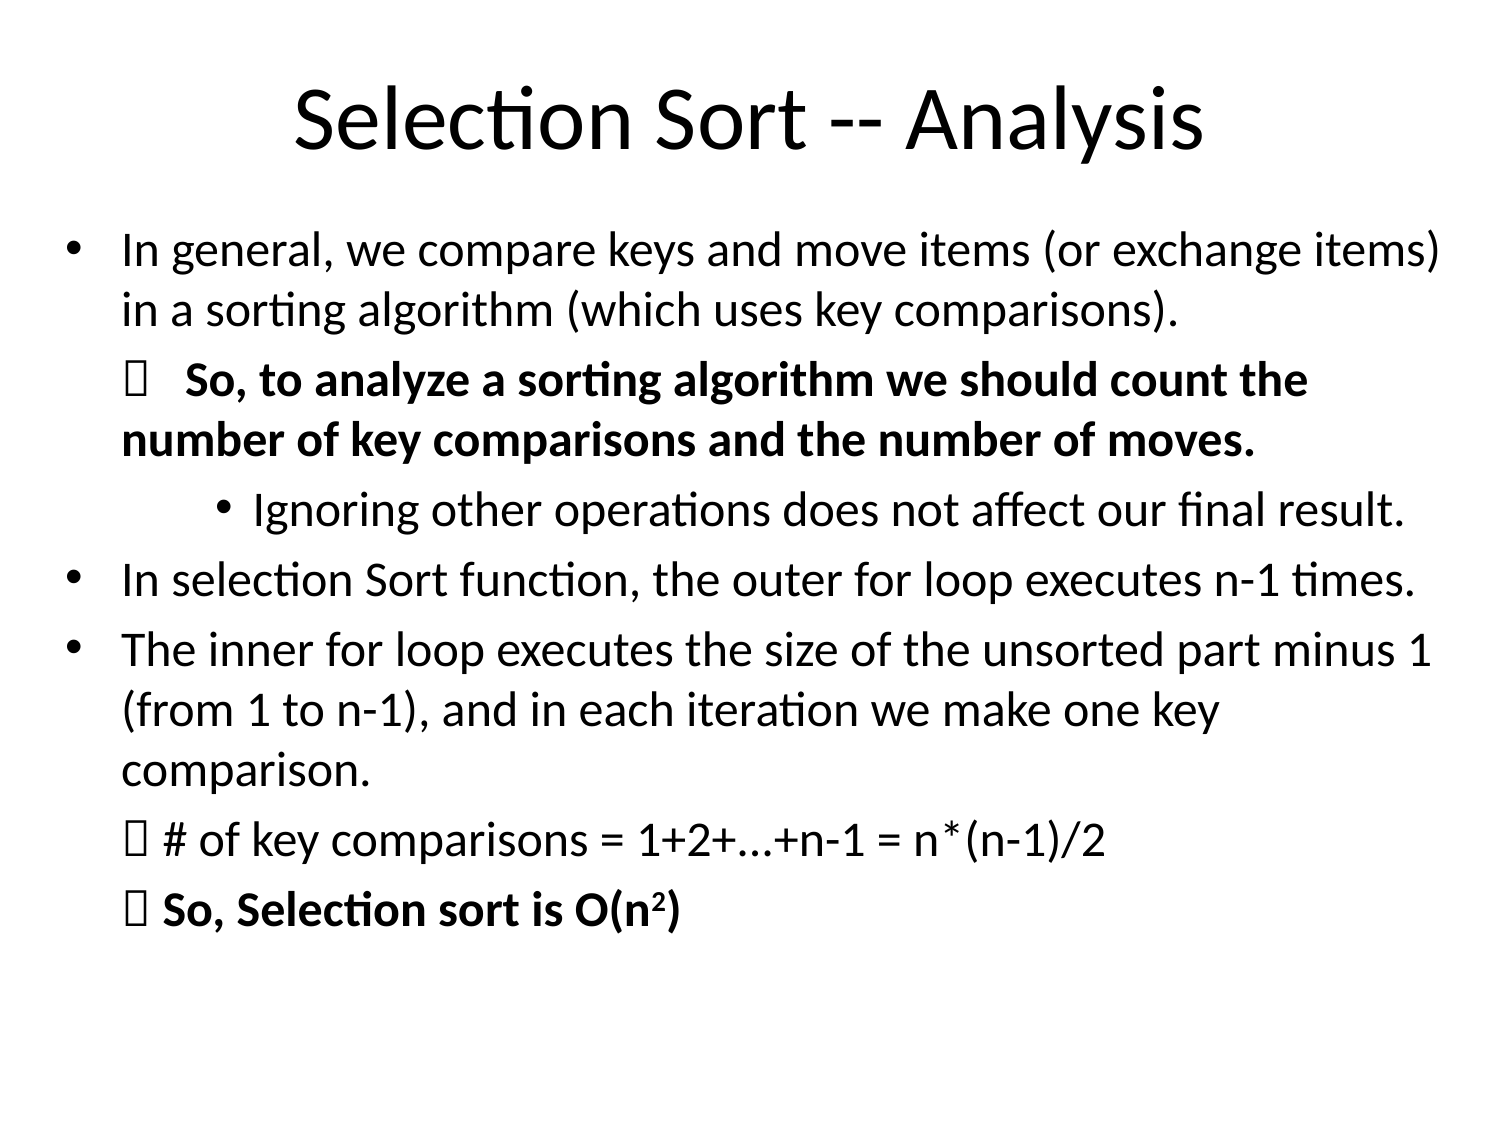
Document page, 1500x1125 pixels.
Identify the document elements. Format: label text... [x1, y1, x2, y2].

title Selection Sort -- Analysis [75, 19, 1425, 207]
list In general, we compare keys and move items (or exchange items) in a sorting algorithm (which uses key comparisons).  So, to analyze a sorting algorithm we should count the number of key comparisons and the number of moves. Ignoring other operations does not affect our final result. In selection Sort function, the outer for loop executes n-1 times. The inner for loop executes the size of the unsorted part minus 1 (from 1 to n-1), and in each iteration we make one key comparison.  # of key comparisons = 1+2+...+n-1 = n*(n-1)/2  So, Selection sort is O(n2) [50, 209, 1458, 1047]
